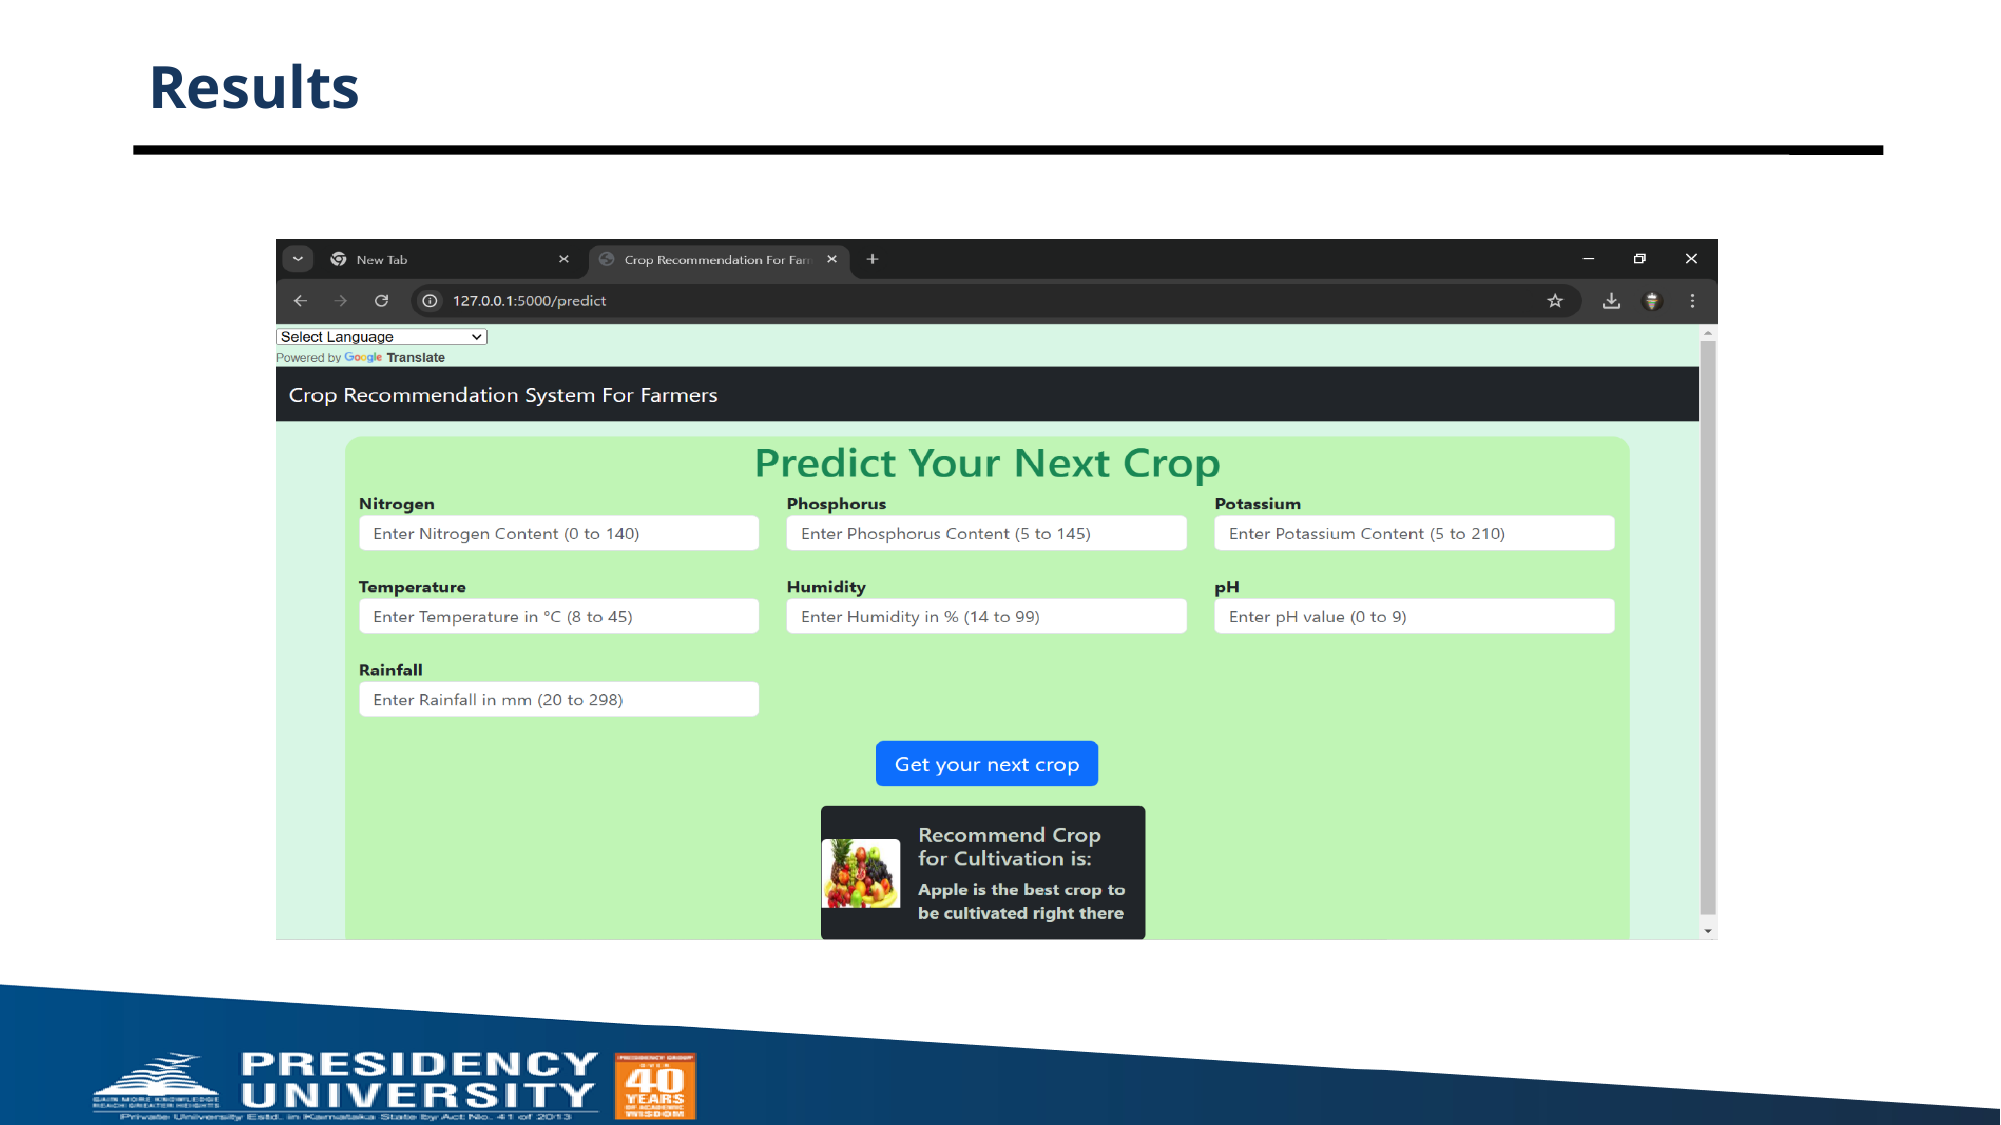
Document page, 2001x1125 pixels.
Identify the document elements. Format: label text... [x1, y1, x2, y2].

title Results [133, 45, 1884, 125]
picture [0, 982, 2000, 1125]
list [276, 239, 1719, 940]
